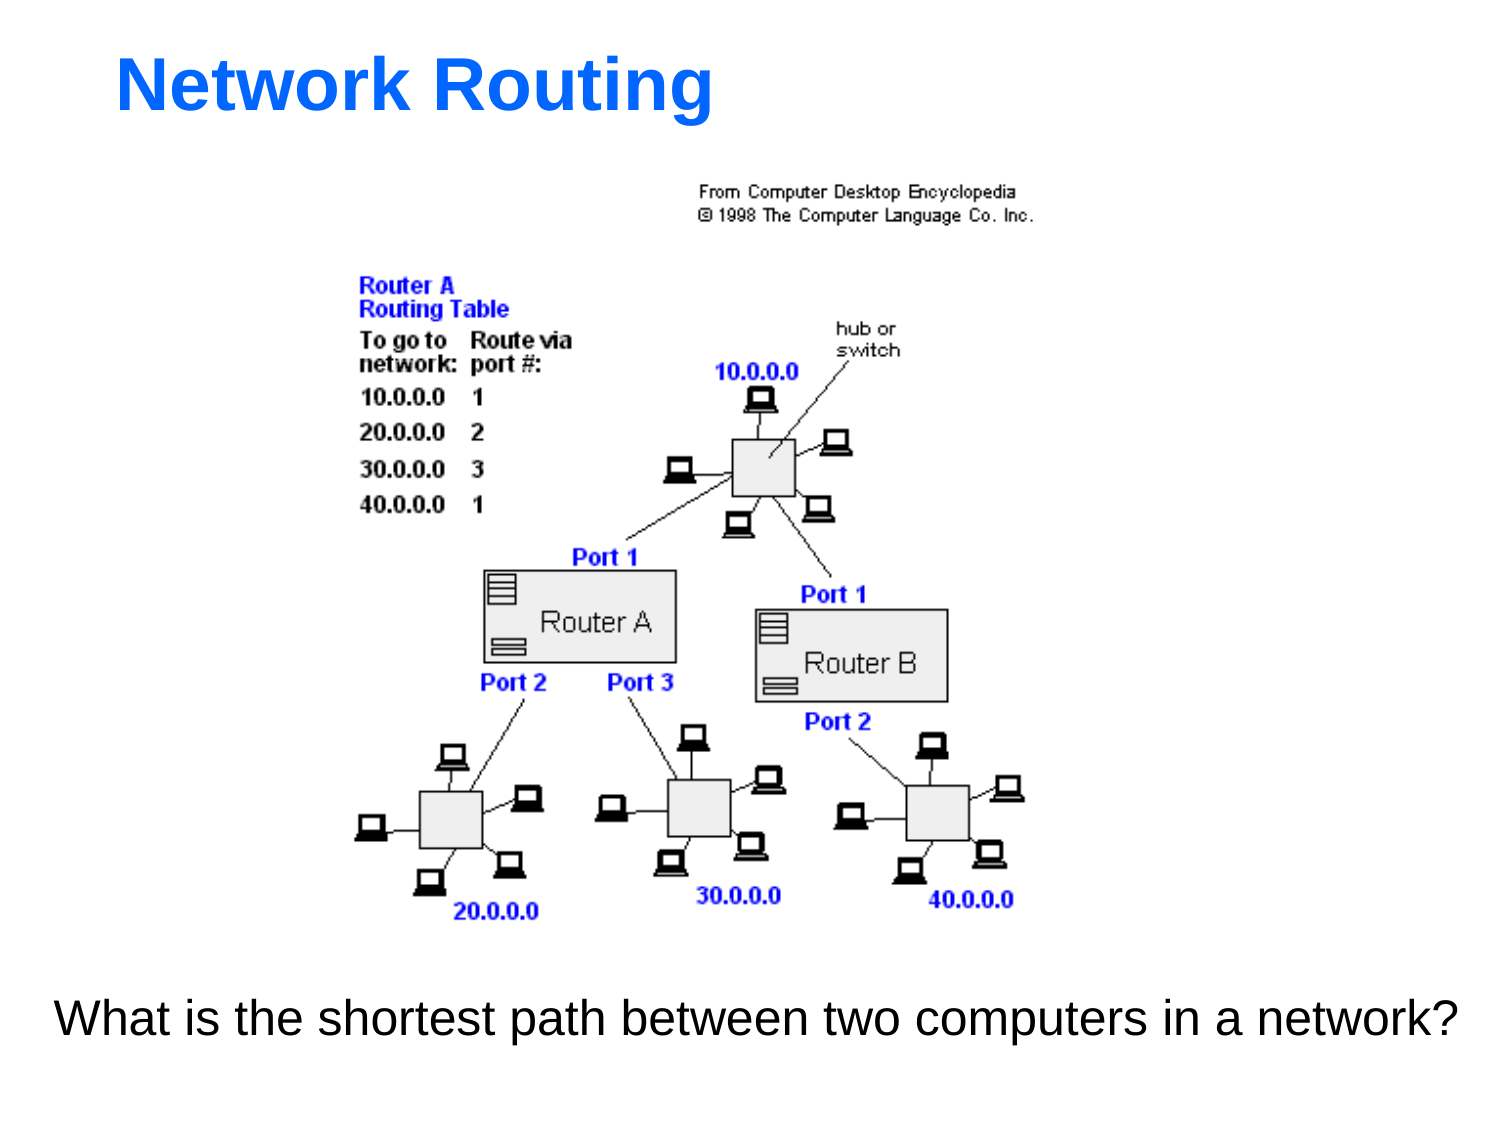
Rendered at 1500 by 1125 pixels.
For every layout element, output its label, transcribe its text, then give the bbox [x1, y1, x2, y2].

title Network Routing [100, 29, 1376, 131]
picture [348, 180, 1035, 928]
text_box What is the shortest path between two computers in a network? [39, 978, 1500, 1053]
